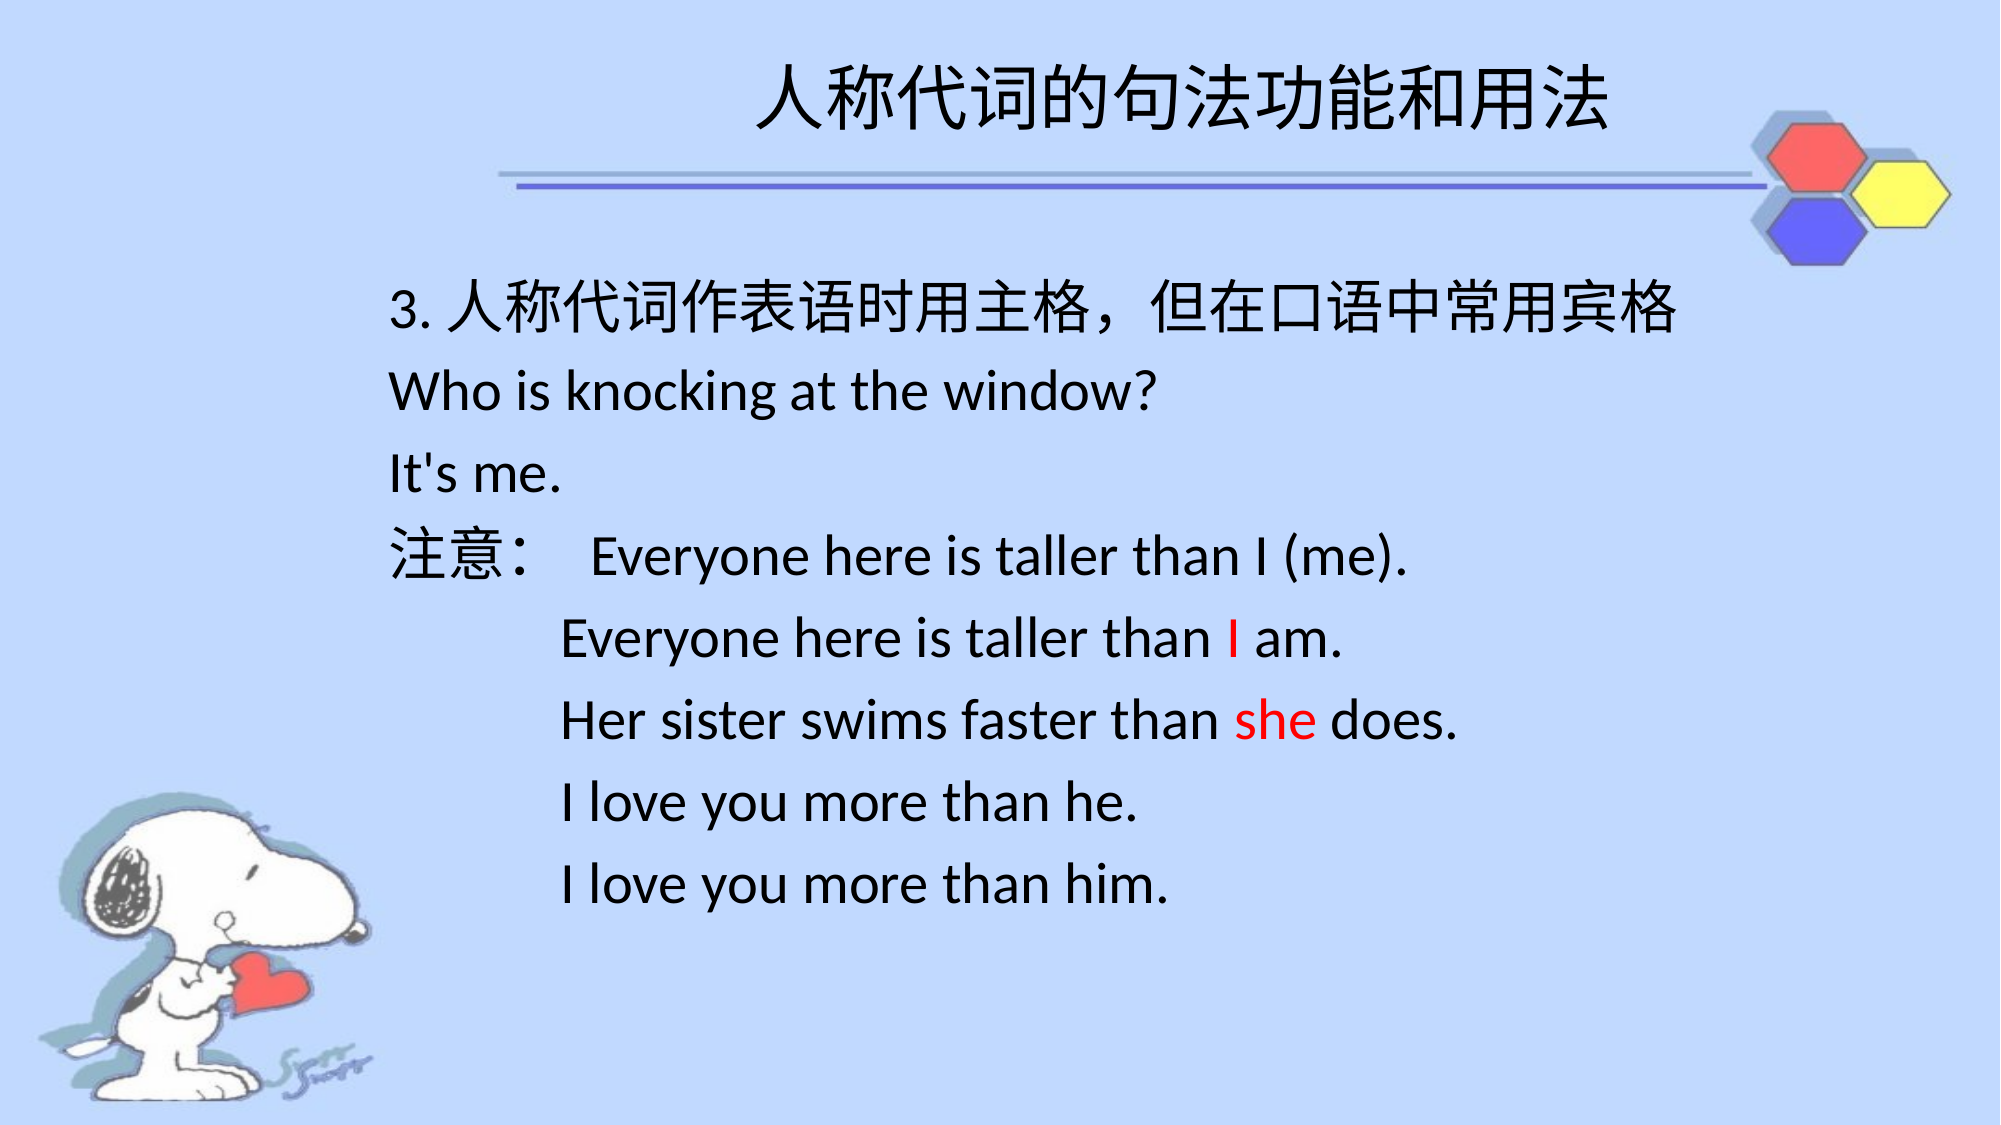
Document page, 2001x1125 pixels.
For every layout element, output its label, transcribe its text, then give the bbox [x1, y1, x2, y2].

title 人称代词的句法功能和用法 [99, 45, 1900, 233]
list 3.人称代词作表语时用主格，但在口语中常用宾格 Who is knocking at the window? It's me. 注意： Everyone here is taller than I (me). Everyone here is taller than I am. Her sister swims faster than she does. I love you more than he. I love you more than him. [373, 262, 1900, 1005]
